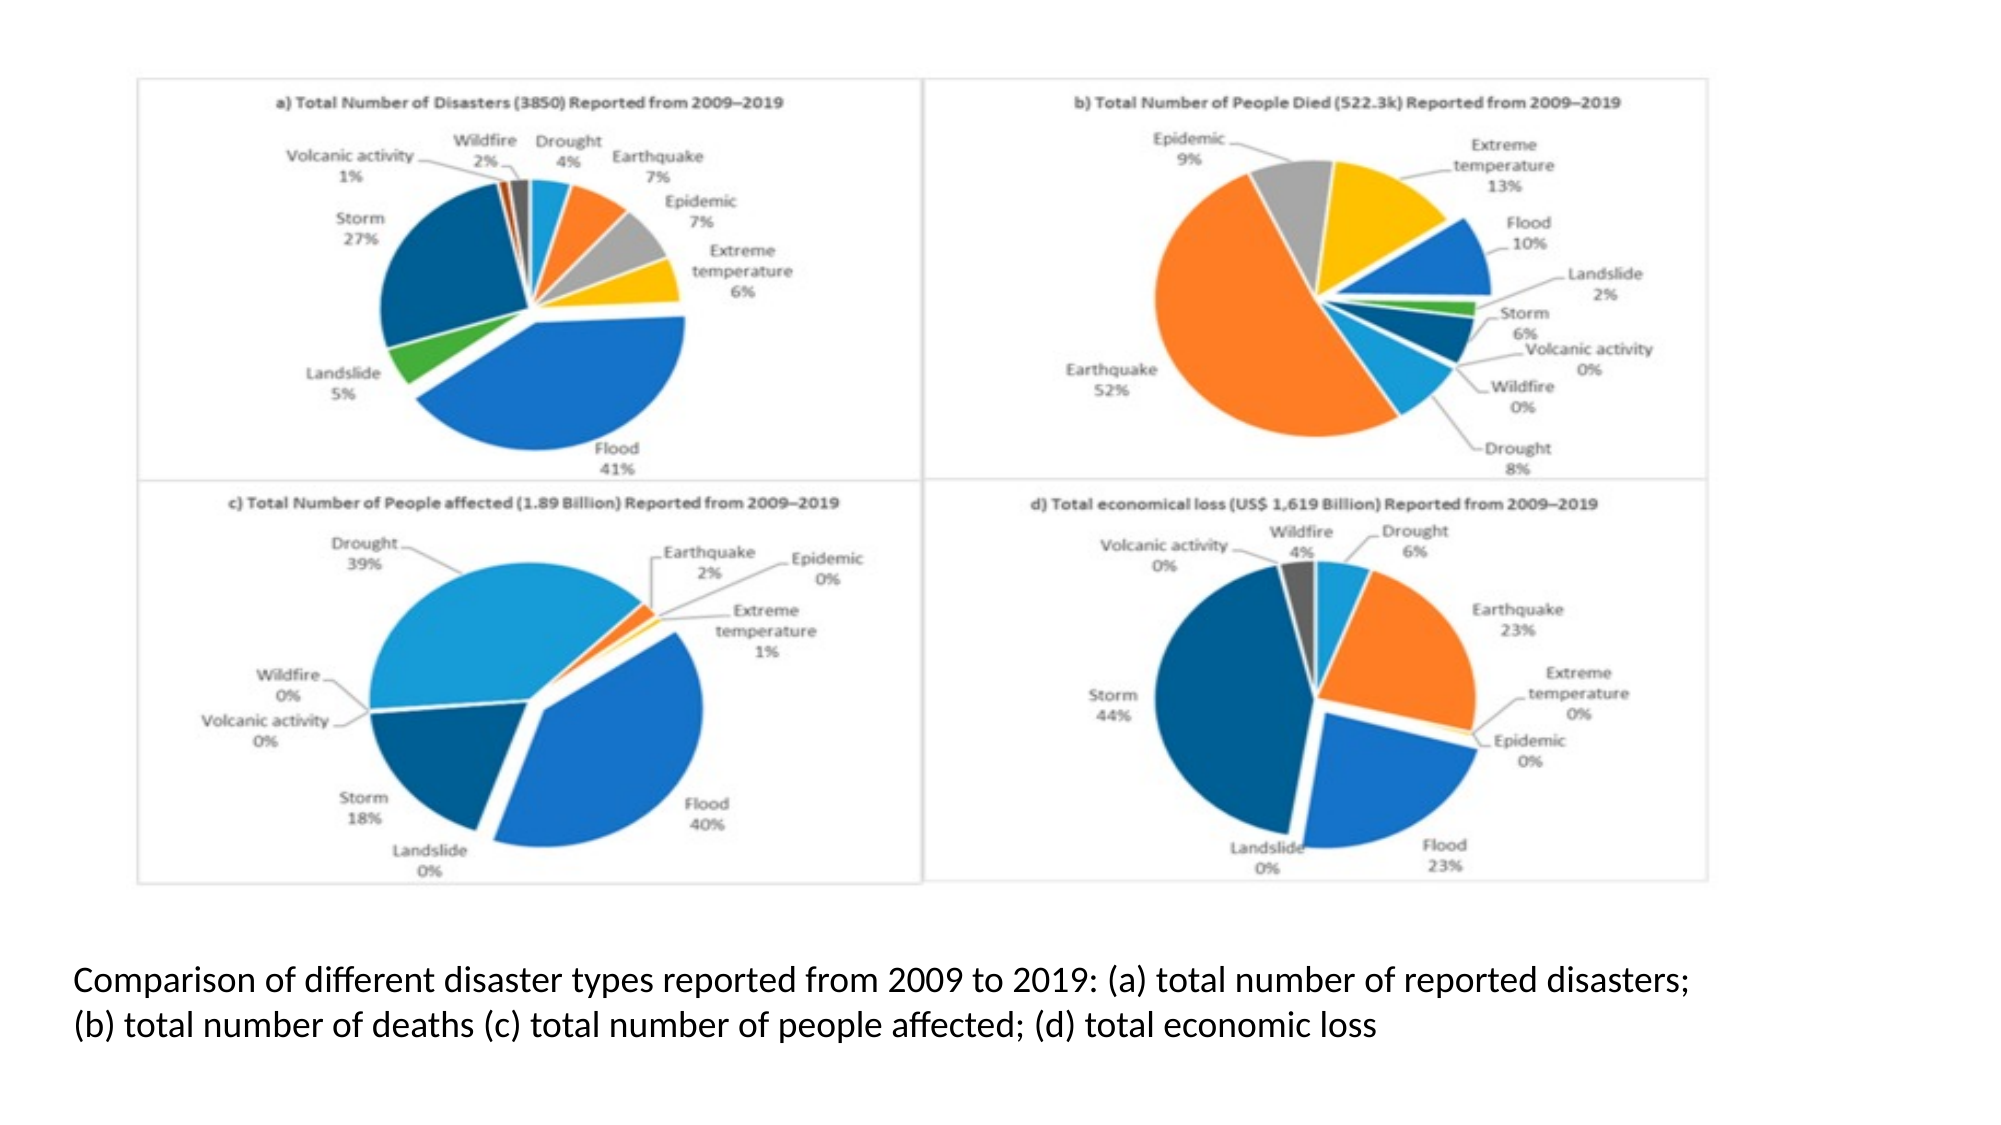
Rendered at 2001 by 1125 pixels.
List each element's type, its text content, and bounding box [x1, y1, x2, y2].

picture [126, 67, 1725, 896]
text_box Comparison of different disaster types reported from 2009 to 2019: (a) total number of reported disasters; (b) total number of deaths (c) total number of people affected; (d) total economic loss [58, 947, 1745, 1053]
